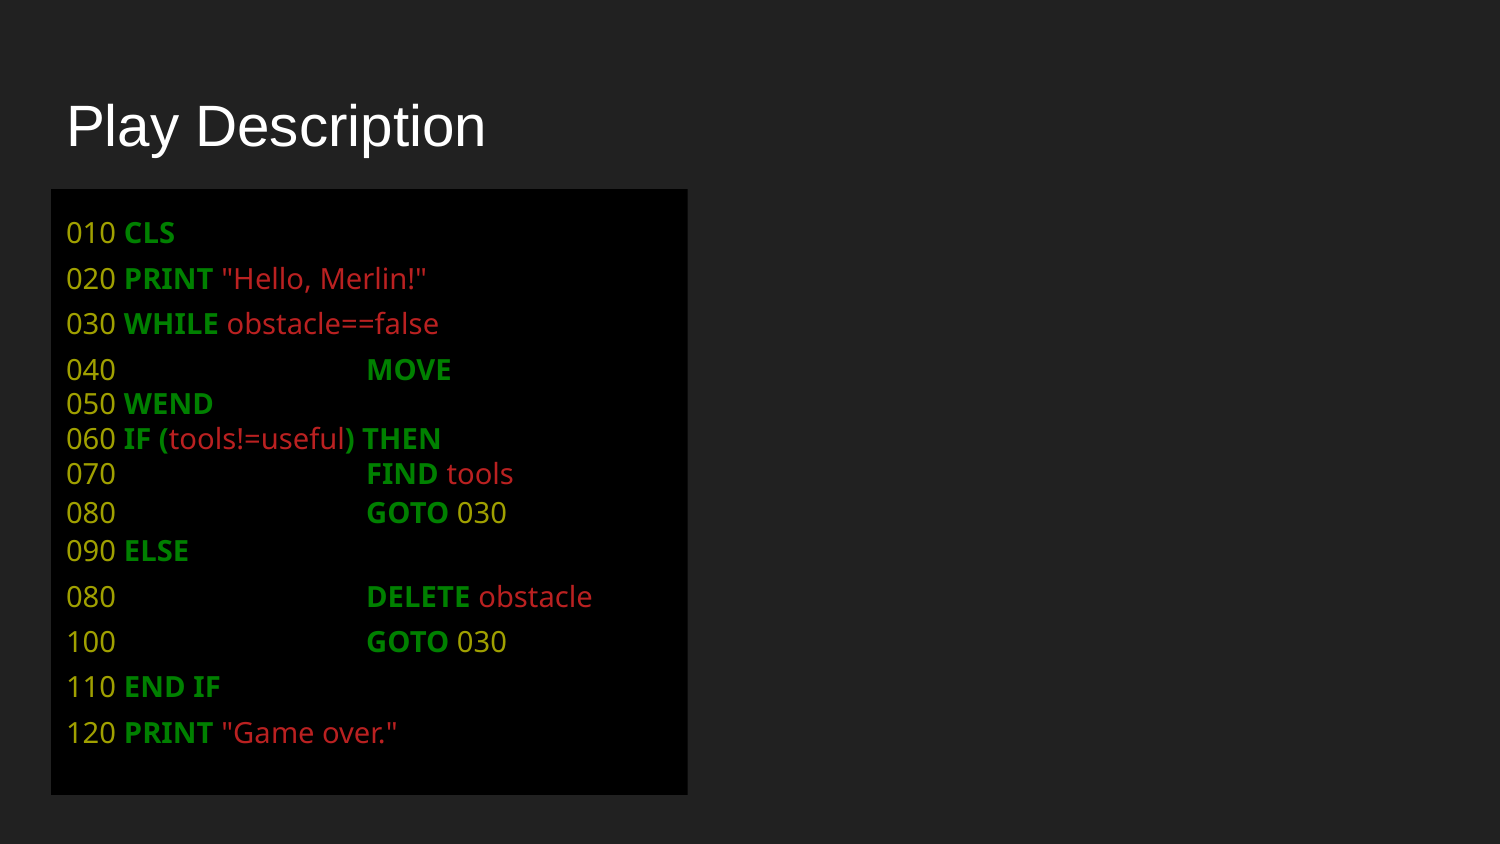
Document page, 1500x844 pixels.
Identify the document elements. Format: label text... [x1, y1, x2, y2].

title Play Description [51, 72, 1449, 167]
list 010 CLS 020 PRINT "Hello, Merlin!" 030 WHILE obstacle==false 040 MOVE 050 WEND 060 IF (tools!=useful) THEN 070 FIND tools 080 GOTO 030 090 ELSE 080 DELETE obstacle 100 GOTO 030 110 END IF 120 PRINT "Game over." [51, 189, 688, 795]
